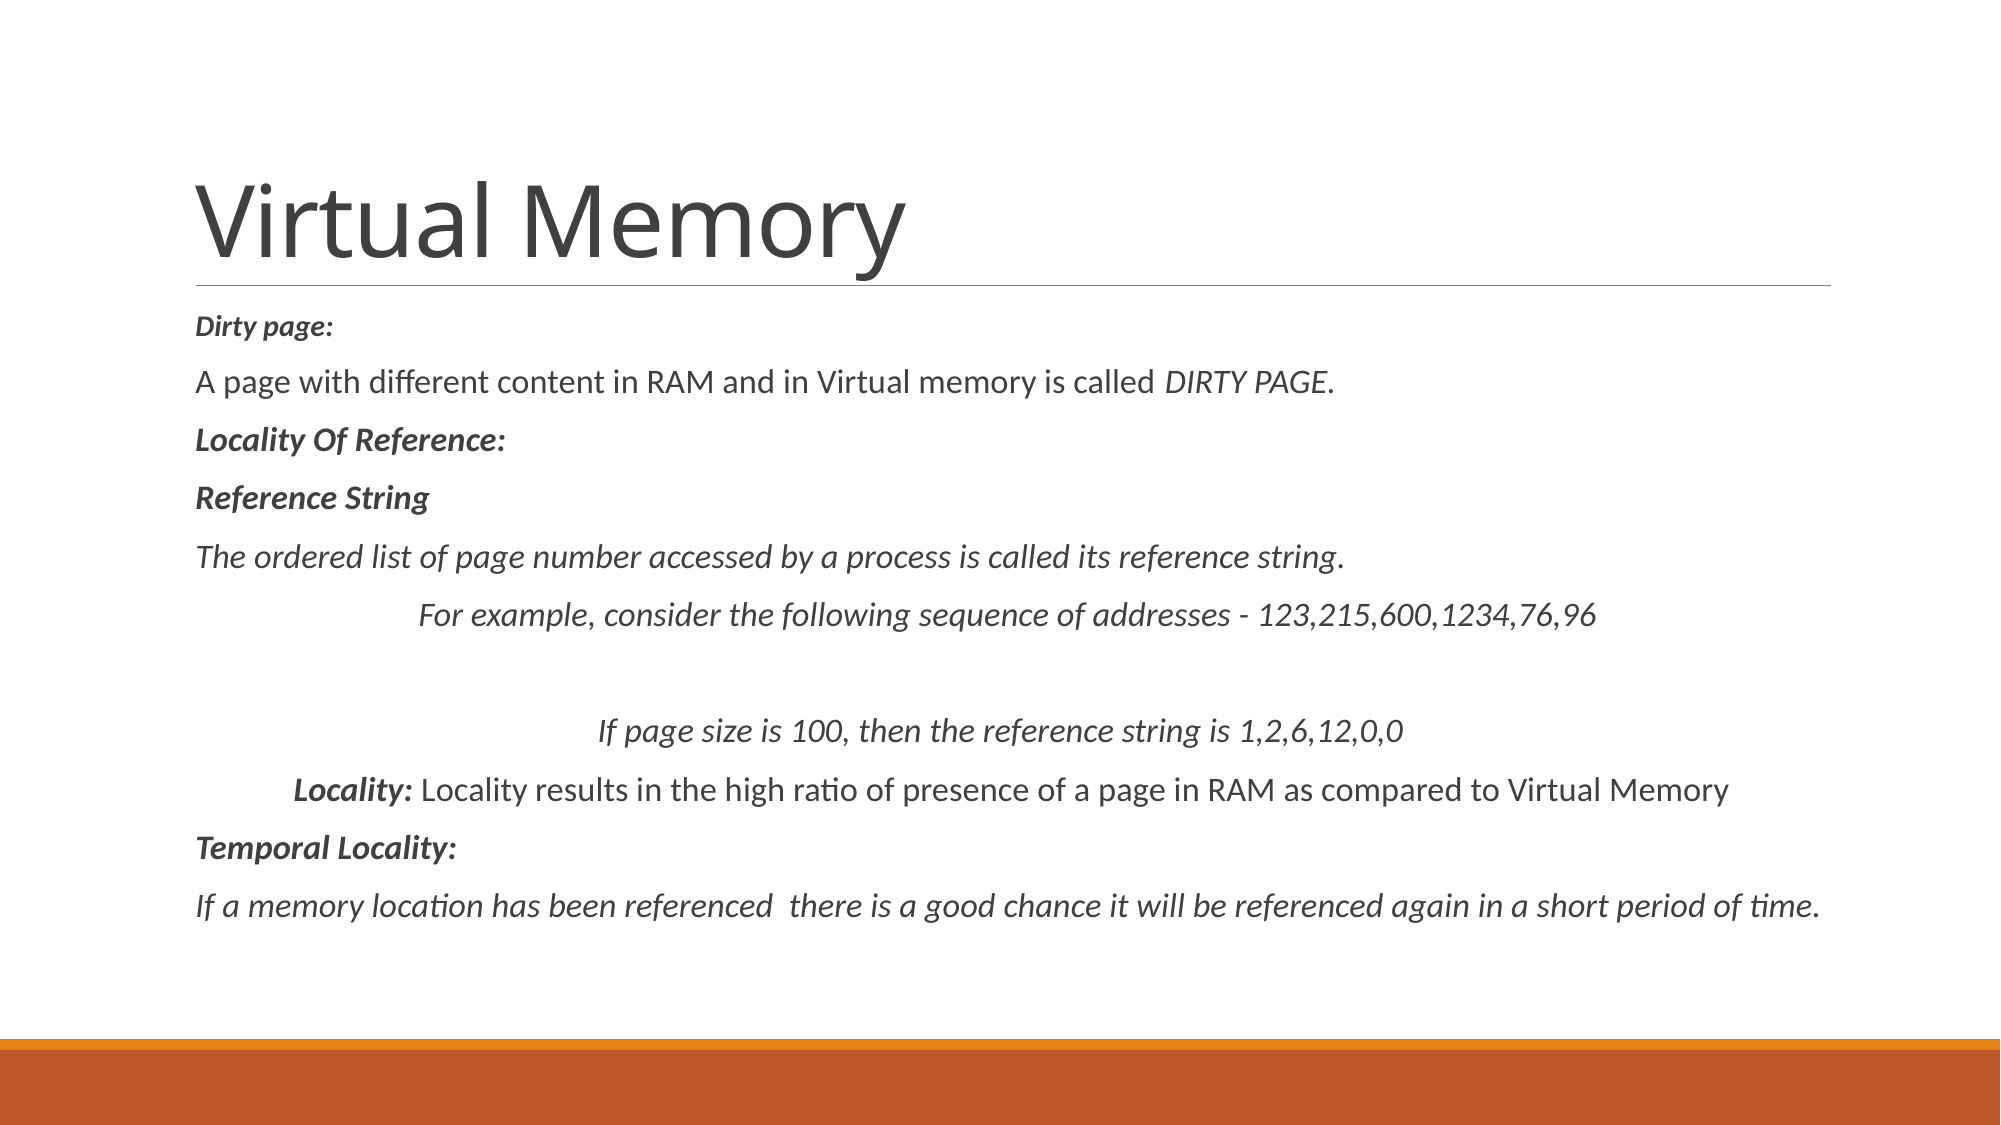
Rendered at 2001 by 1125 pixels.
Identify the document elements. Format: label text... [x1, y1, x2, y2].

title Virtual Memory [180, 47, 1830, 285]
list Dirty page: A page with different content in RAM and in Virtual memory is called DIRTY PAGE. Locality Of Reference: Reference String The ordered list of page number accessed by a process is called its reference string. For example, consider the following sequence of addresses - 123,215,600,1234,76,96 If page size is 100, then the reference string is 1,2,6,12,0,0 Locality: Locality results in the high ratio of presence of a page in RAM as compared to Virtual Memory Temporal Locality: If a memory location has been referenced there is a good chance it will be referenced again in a short period of time. [180, 302, 1830, 963]
